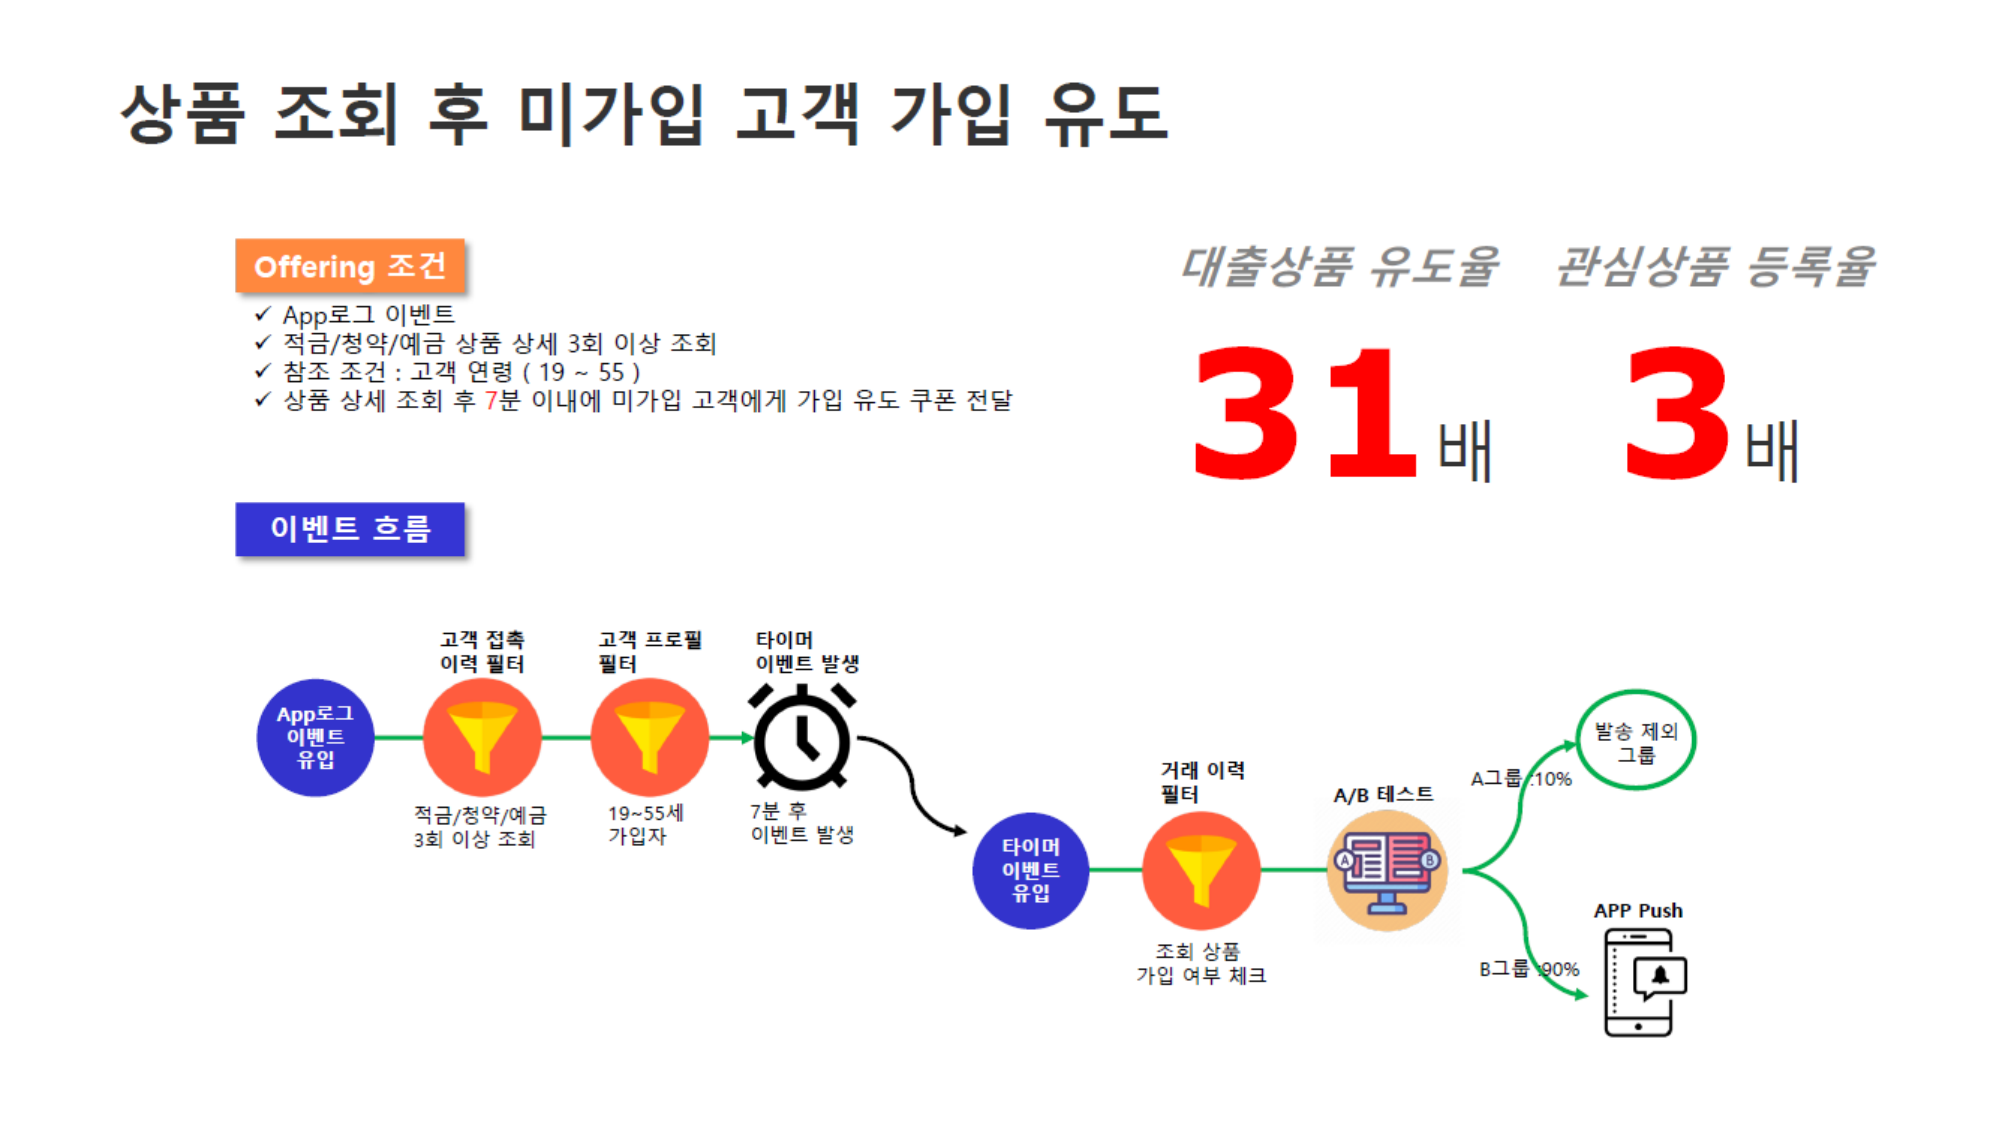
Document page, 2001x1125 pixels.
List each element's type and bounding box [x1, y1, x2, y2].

picture [92, 57, 1908, 1068]
